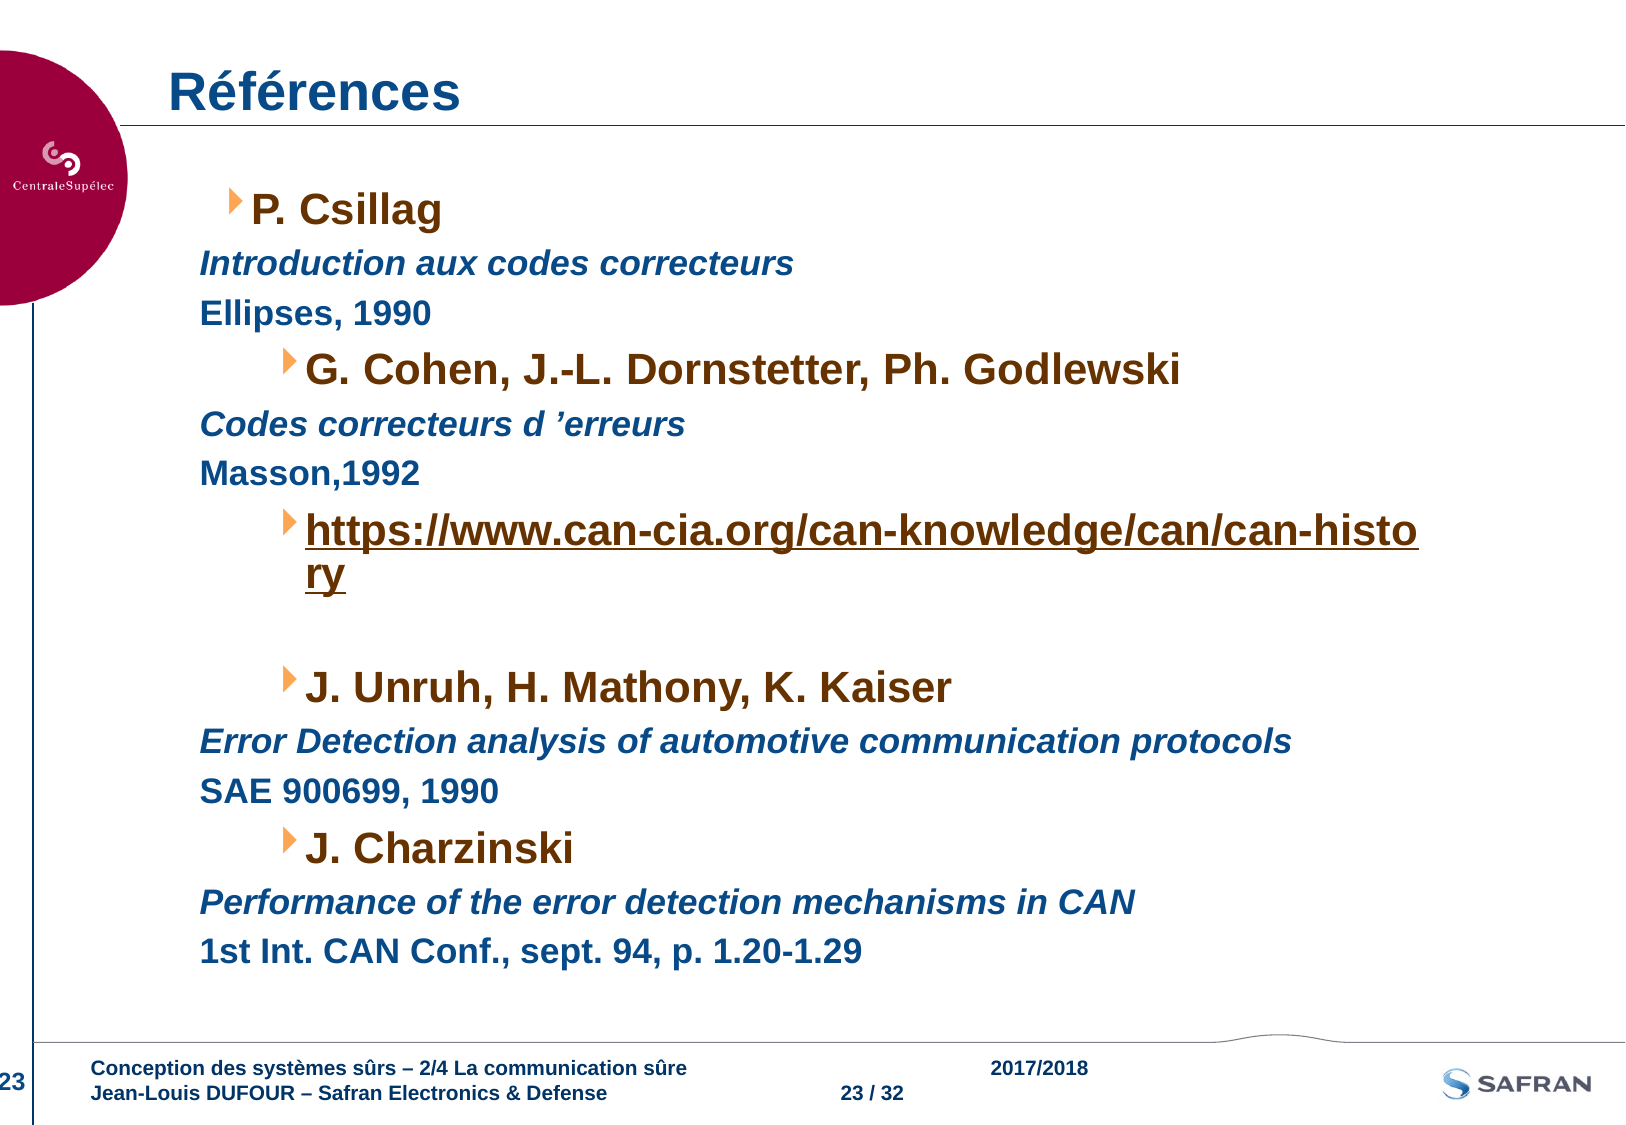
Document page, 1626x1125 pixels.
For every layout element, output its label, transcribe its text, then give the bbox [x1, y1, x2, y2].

picture [0, 1, 148, 327]
list P. Csillag Introduction aux codes correcteurs Ellipses, 1990 G. Cohen, J.-L. Dornstetter, Ph. Godlewski Codes correcteurs d ’erreurs Masson,1992 https://www.can-cia.org/can-knowledge/can/can-history J. Unruh, H. Mathony, K. Kaiser Error Detection analysis of automotive communication protocols SAE 900699, 1990 J. Charzinski Performance of the error detection mechanisms in CAN 1st Int. CAN Conf., sept. 94, p. 1.20-1.29 [103, 172, 1439, 953]
title Références [153, 24, 1565, 153]
picture [1391, 1058, 1626, 1125]
